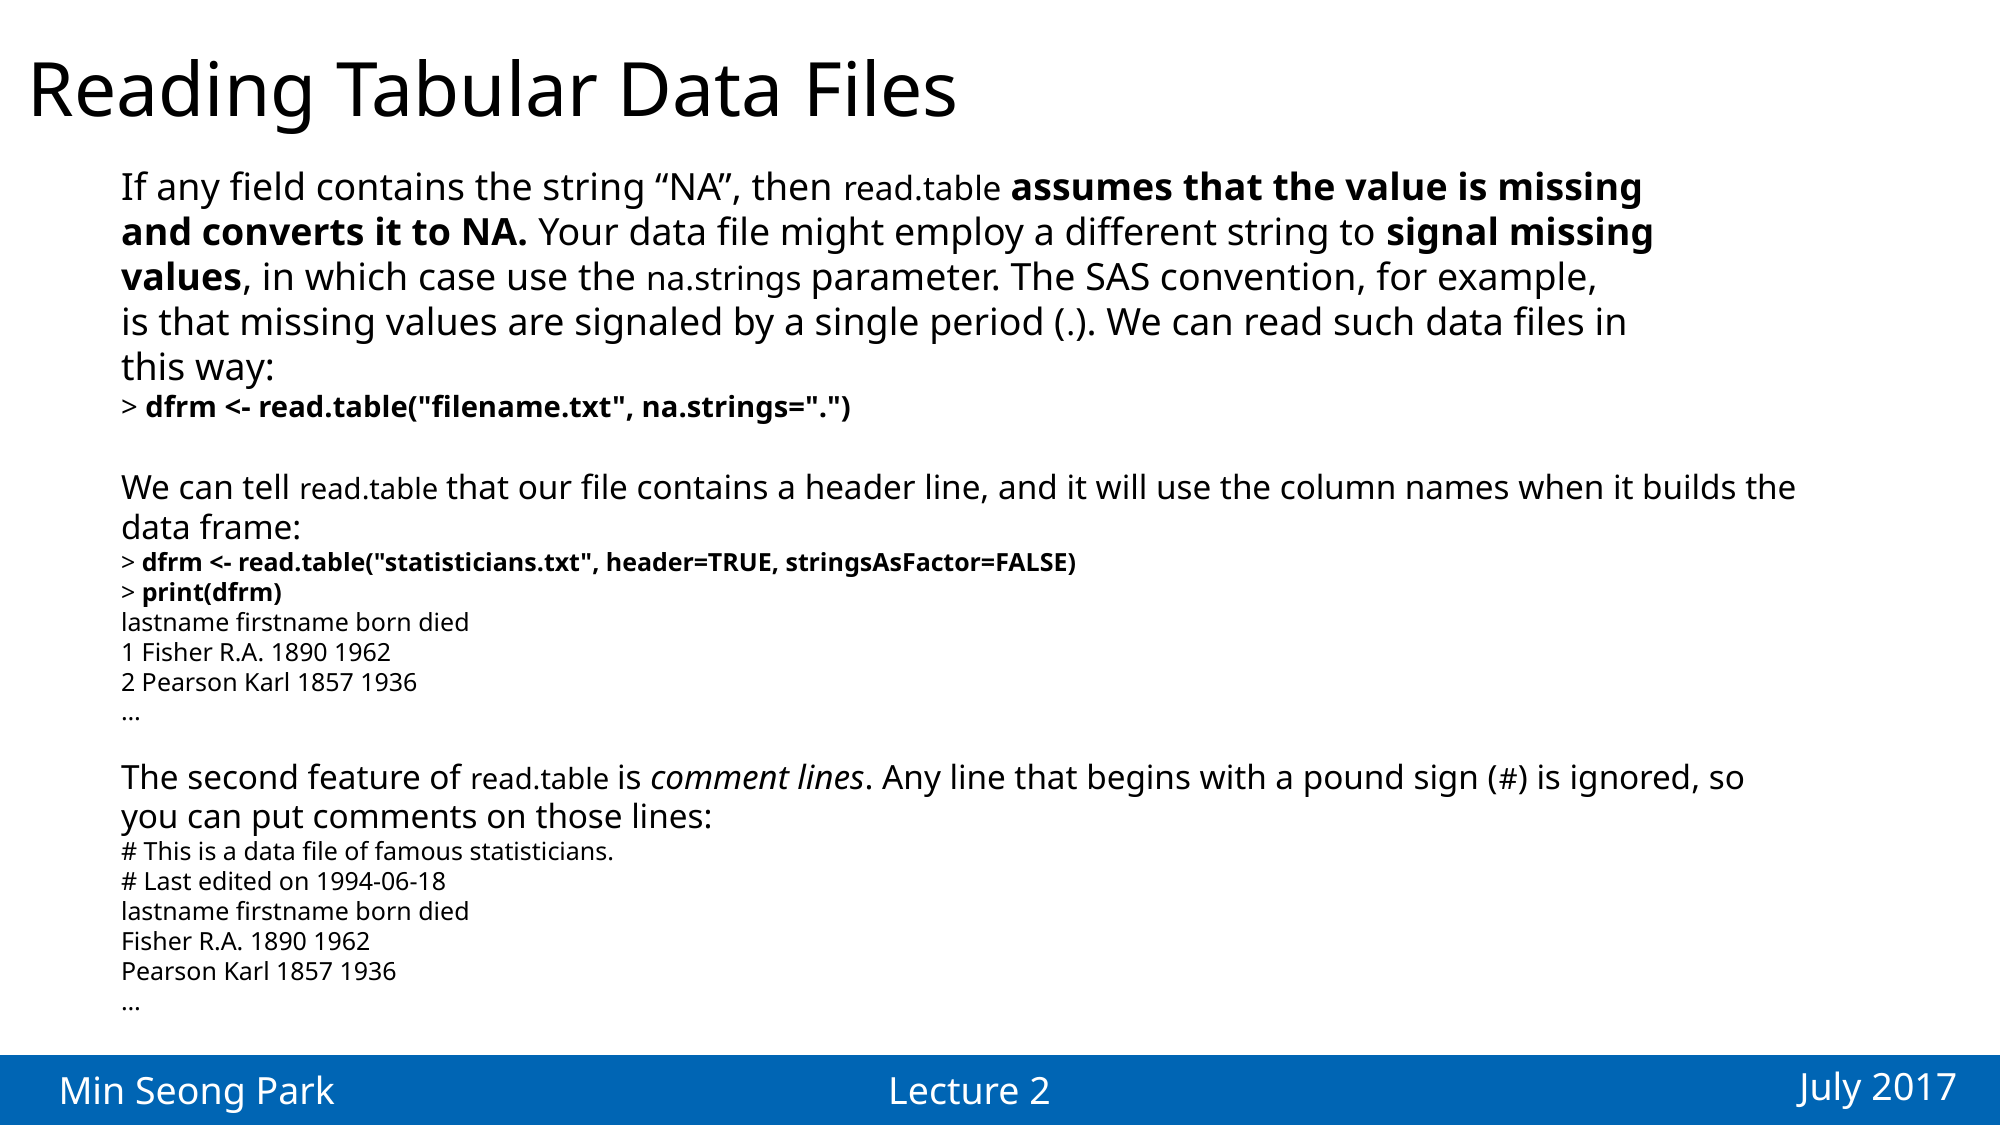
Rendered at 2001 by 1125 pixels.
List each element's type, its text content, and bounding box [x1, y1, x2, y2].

text_box If any field contains the string “NA”, then read.table assumes that the value is missing and converts it to NA. Your data file might employ a different string to signal missing values, in which case use the na.strings parameter. The SAS convention, for example, is that missing values are signaled by a single period (.). We can read such data files in this way: > dfrm <- read.table("filename.txt", na.strings=".") [106, 155, 1822, 431]
text_box July 2017 [1784, 1055, 1973, 1116]
text_box We can tell read.table that our file contains a header line, and it will use the column names when it builds the data frame: > dfrm <- read.table("statisticians.txt", header=TRUE, stringsAsFactor=FALSE) > print(dfrm) lastname firstname born died 1 Fisher R.A. 1890 1962 2 Pearson Karl 1857 1936 … The second feature of read.table is comment lines. Any line that begins with a pound sign (#) is ignored, so you can put comments on those lines: # This is a data file of famous statisticians. # Last edited on 1994-06-18 lastname firstname born died Fisher R.A. 1890 1962 Pearson Karl 1857 1936 … [106, 458, 1826, 1023]
text_box [0, 1054, 2000, 1125]
text_box Min Seong Park [43, 1059, 350, 1120]
text_box Lecture 2 [873, 1059, 1066, 1120]
text_box Reading Tabular Data Files [12, 33, 974, 139]
